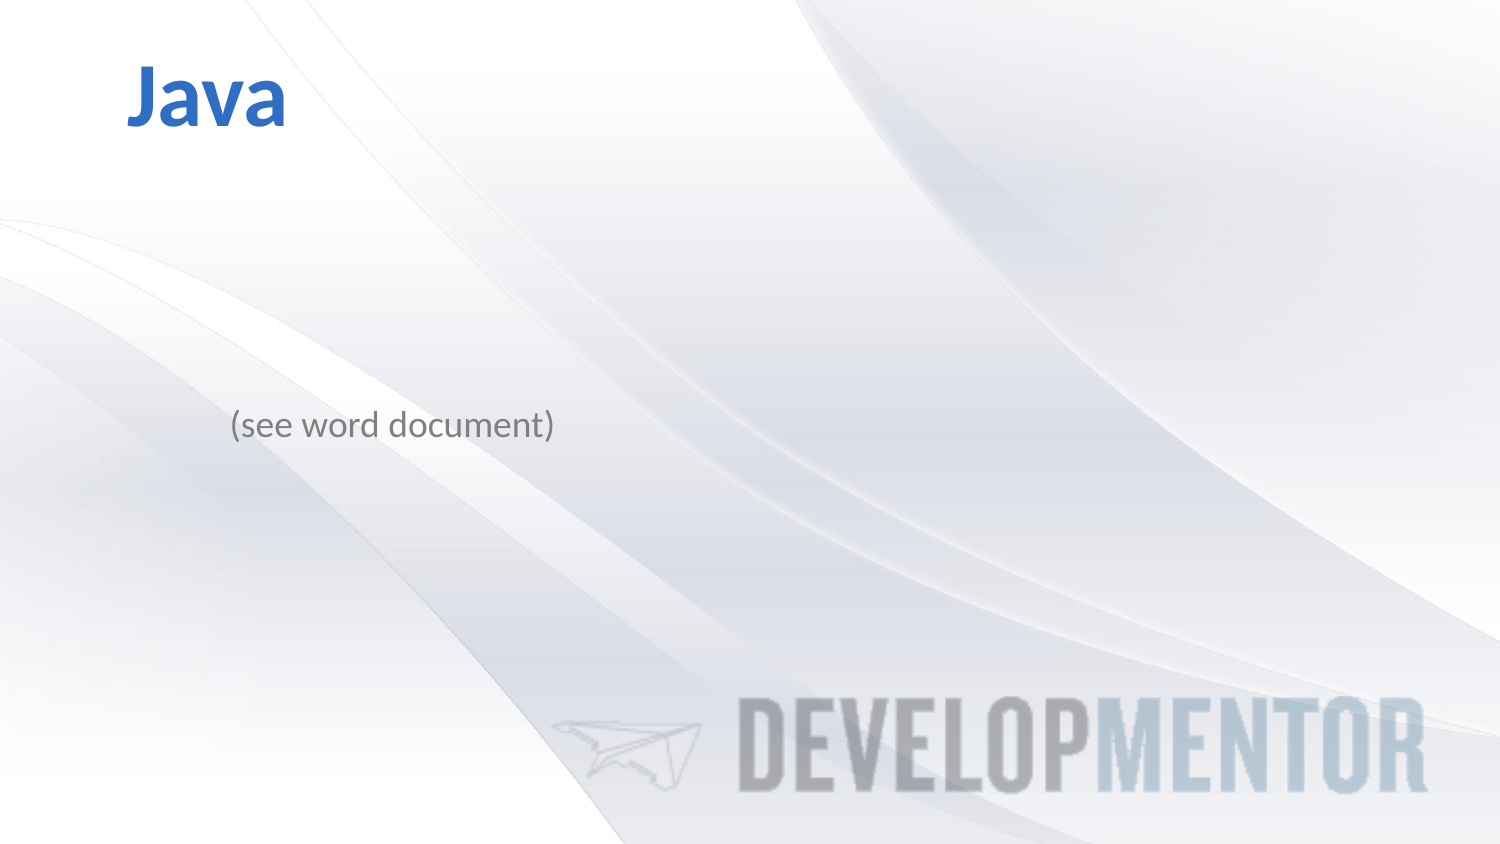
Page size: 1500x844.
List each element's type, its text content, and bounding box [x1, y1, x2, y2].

text_box (see word document) [214, 392, 571, 453]
picture [0, 0, 1500, 844]
title Java [112, 21, 1388, 158]
